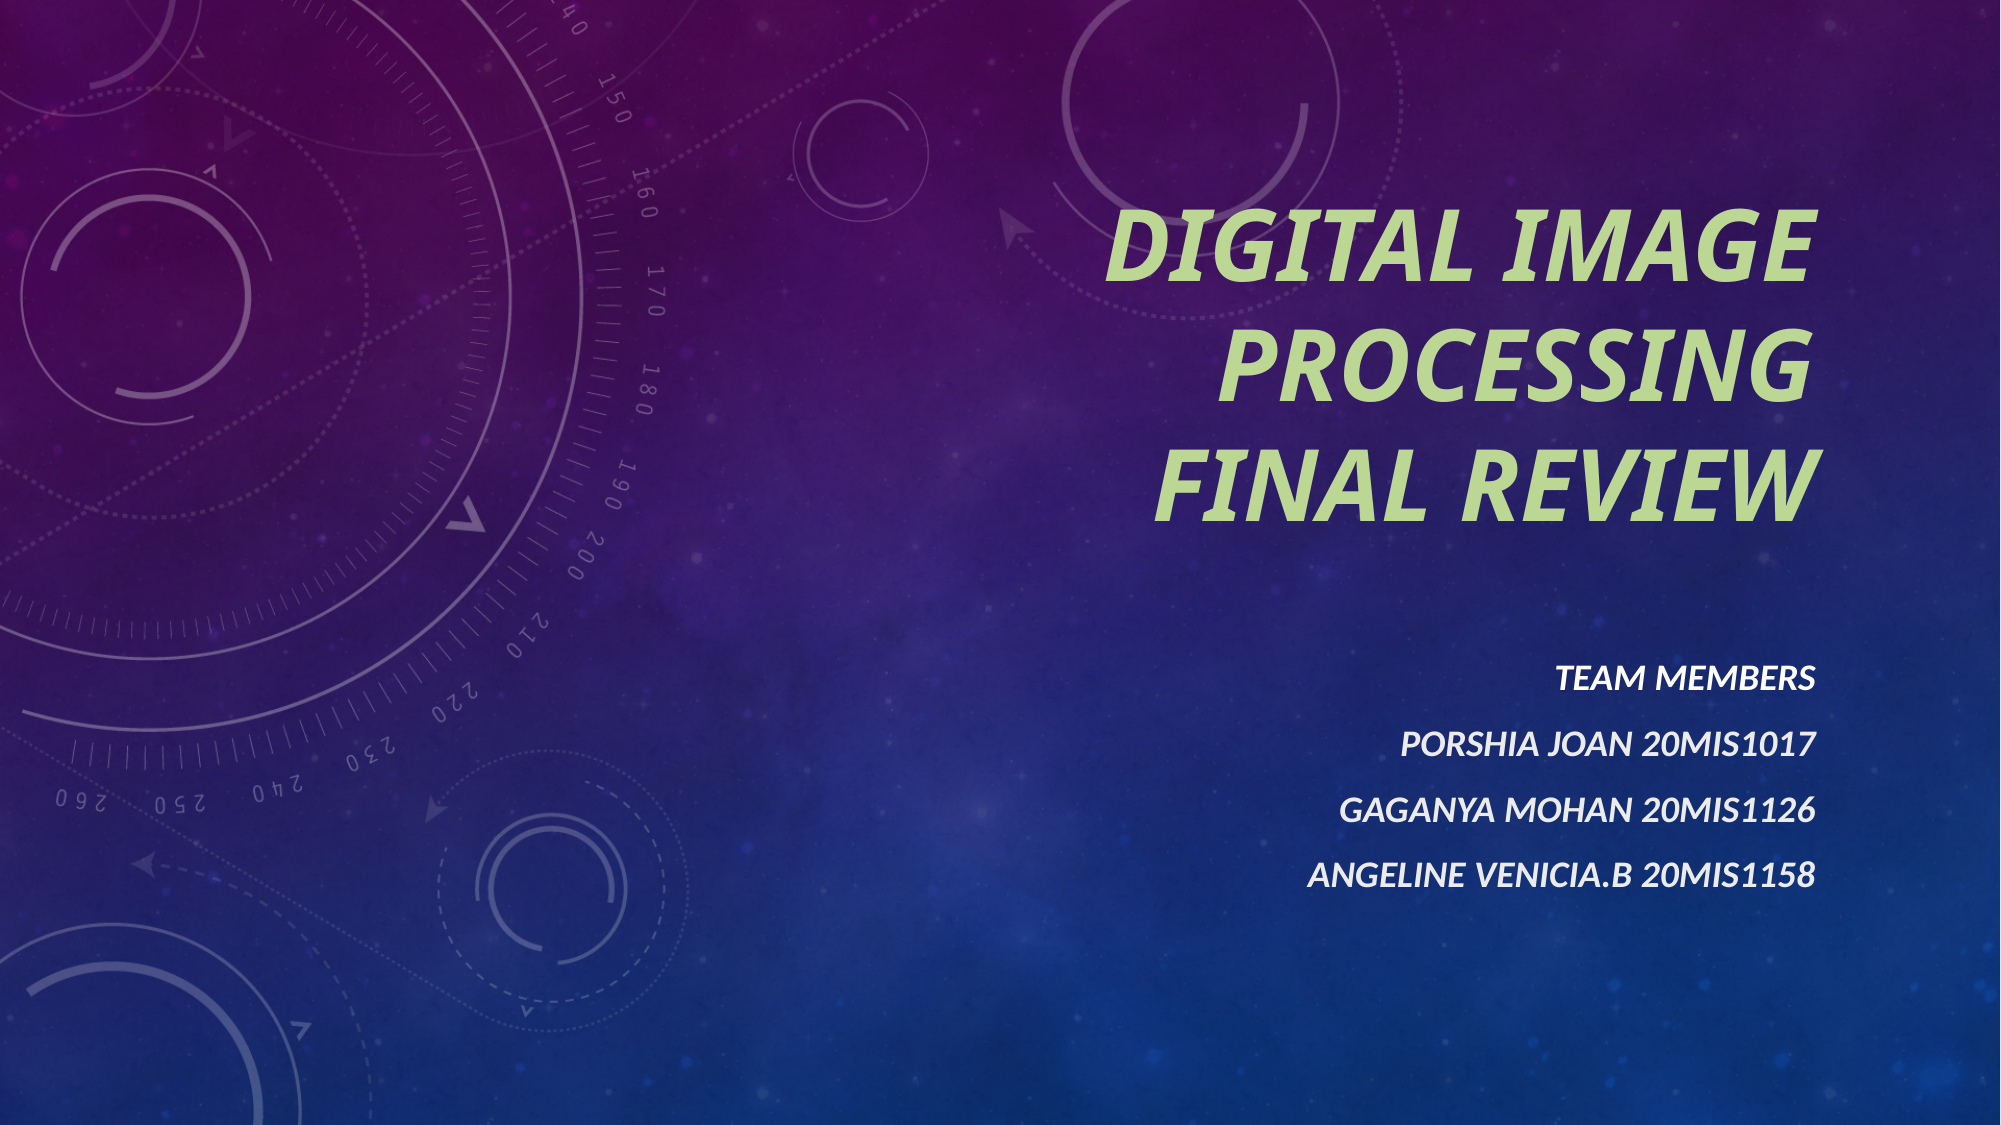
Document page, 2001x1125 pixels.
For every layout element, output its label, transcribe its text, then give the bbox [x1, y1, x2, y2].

subtitle TEAM MEMBERS PORSHIA JOAN 20MIS1017 GAGANYA MOHAN 20MIS1126 ANGELINE VENICIA.B 20MIS1158 [650, 645, 1831, 950]
picture [0, 0, 2001, 1125]
title DIGITAL IMAGE PROCESSING FINAL REVIEW [650, 146, 1831, 549]
